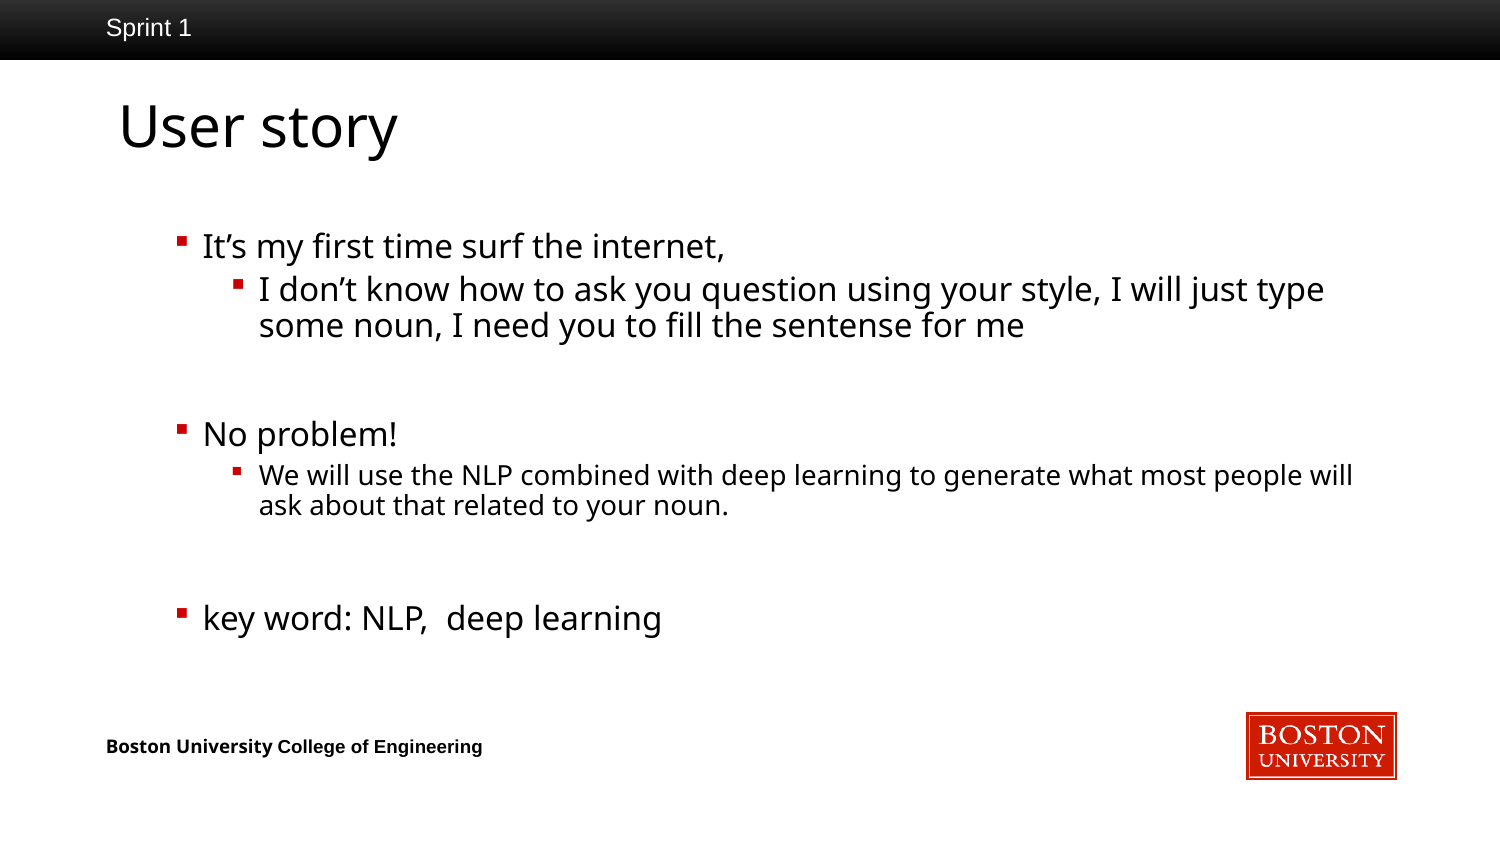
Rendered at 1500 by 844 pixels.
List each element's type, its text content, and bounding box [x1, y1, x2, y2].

title User story [103, 59, 1397, 198]
picture [1246, 721, 1397, 780]
text_box Sprint 1 [91, 4, 929, 55]
list It’s my first time surf the internet, I don’t know how to ask you question using your style, I will just type some noun, I need you to fill the sentense for me No problem! We will use the NLP combined with deep learning to generate what most people will ask about that related to your noun. key word: NLP, deep learning [103, 221, 1397, 721]
